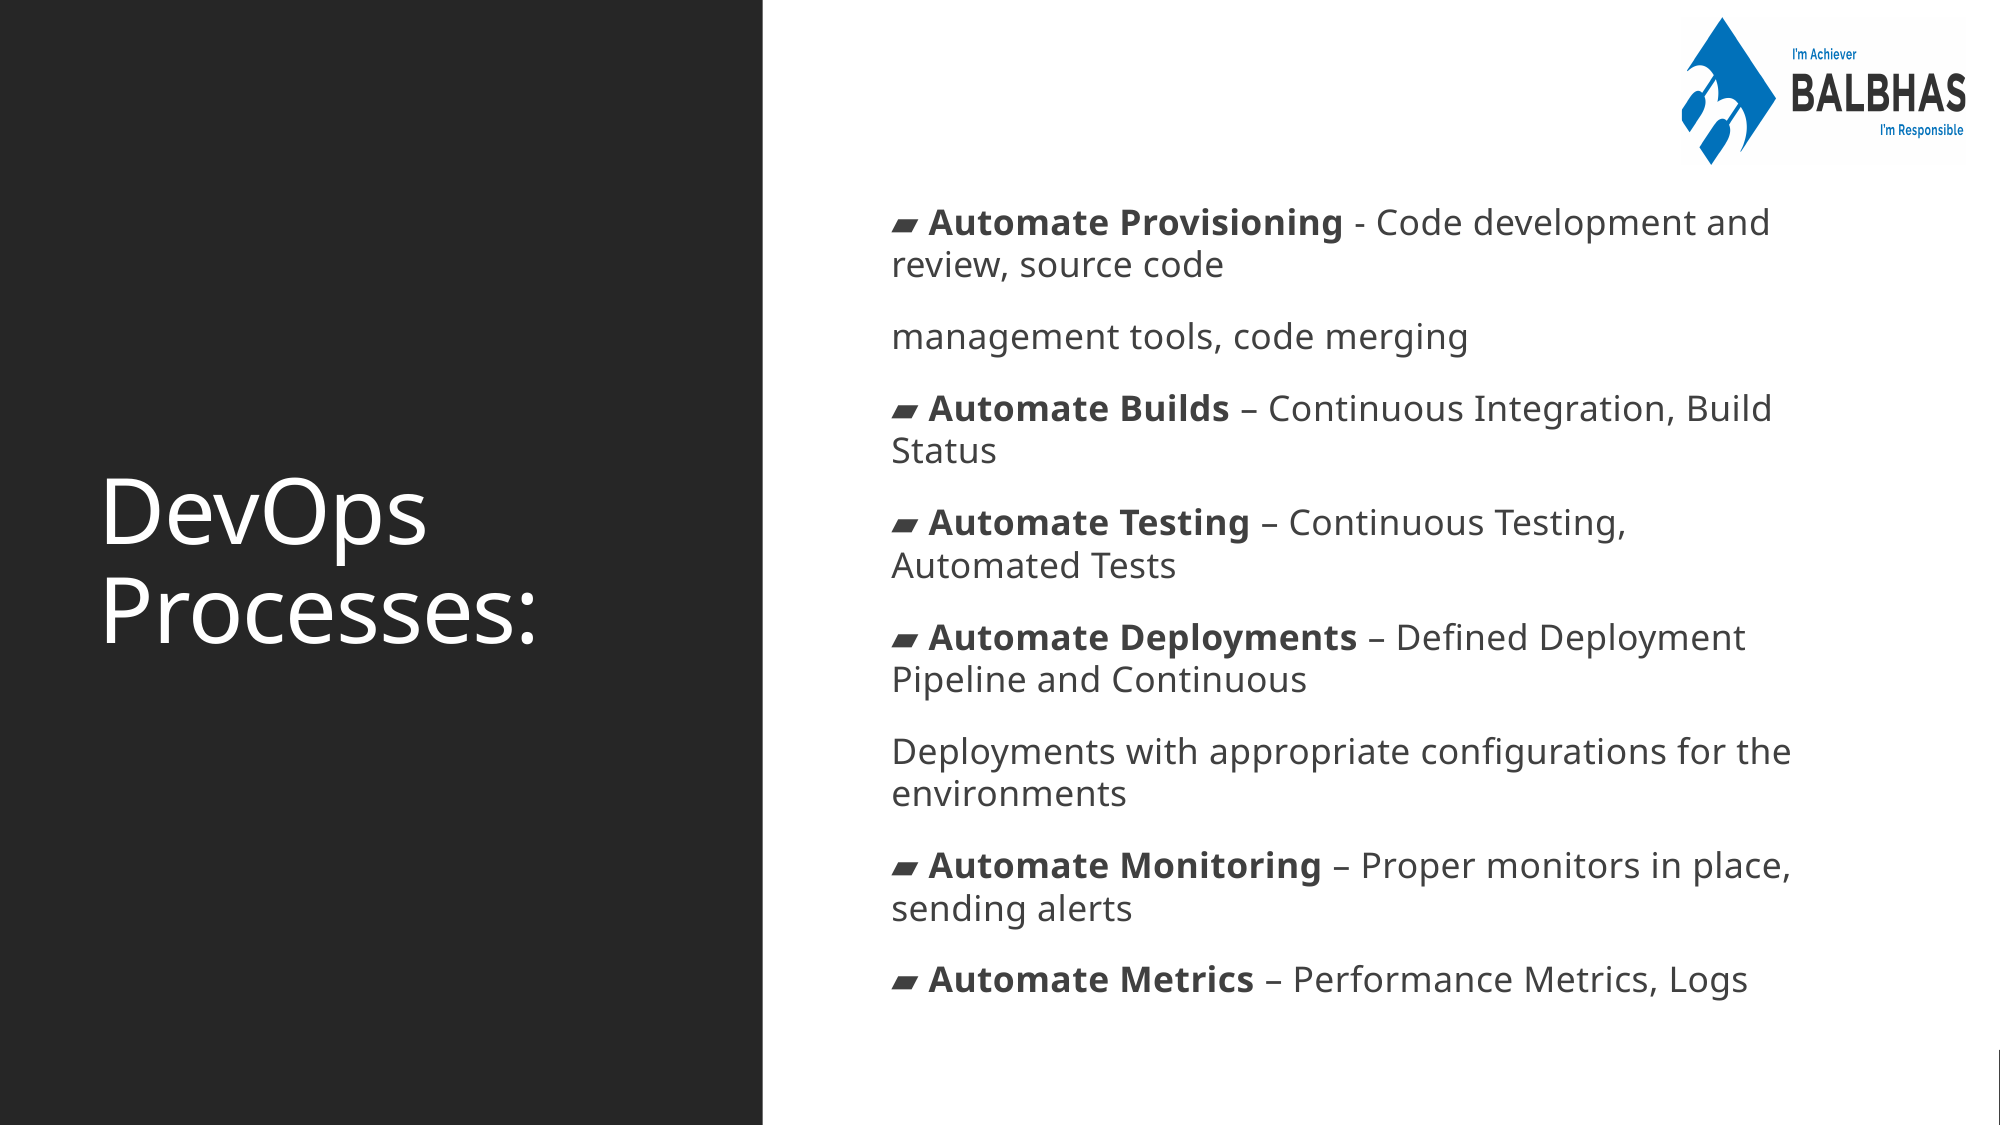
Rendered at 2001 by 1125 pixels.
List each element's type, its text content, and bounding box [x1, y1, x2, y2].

picture [1681, 17, 1966, 165]
title DevOps Processes: [80, 99, 679, 1026]
text_box [764, 0, 2000, 1125]
text_box [0, 0, 764, 1125]
list ▰ Automate Provisioning - Code development and review, source code management tools, code merging ▰ Automate Builds – Continuous Integration, Build Status ▰ Automate Testing – Continuous Testing, Automated Tests ▰ Automate Deployments – Defined Deployment Pipeline and Continuous Deployments with appropriate configurations for the environments ▰ Automate Monitoring – Proper monitors in place, sending alerts ▰ Automate Metrics – Performance Metrics, Logs [858, 99, 1830, 1026]
